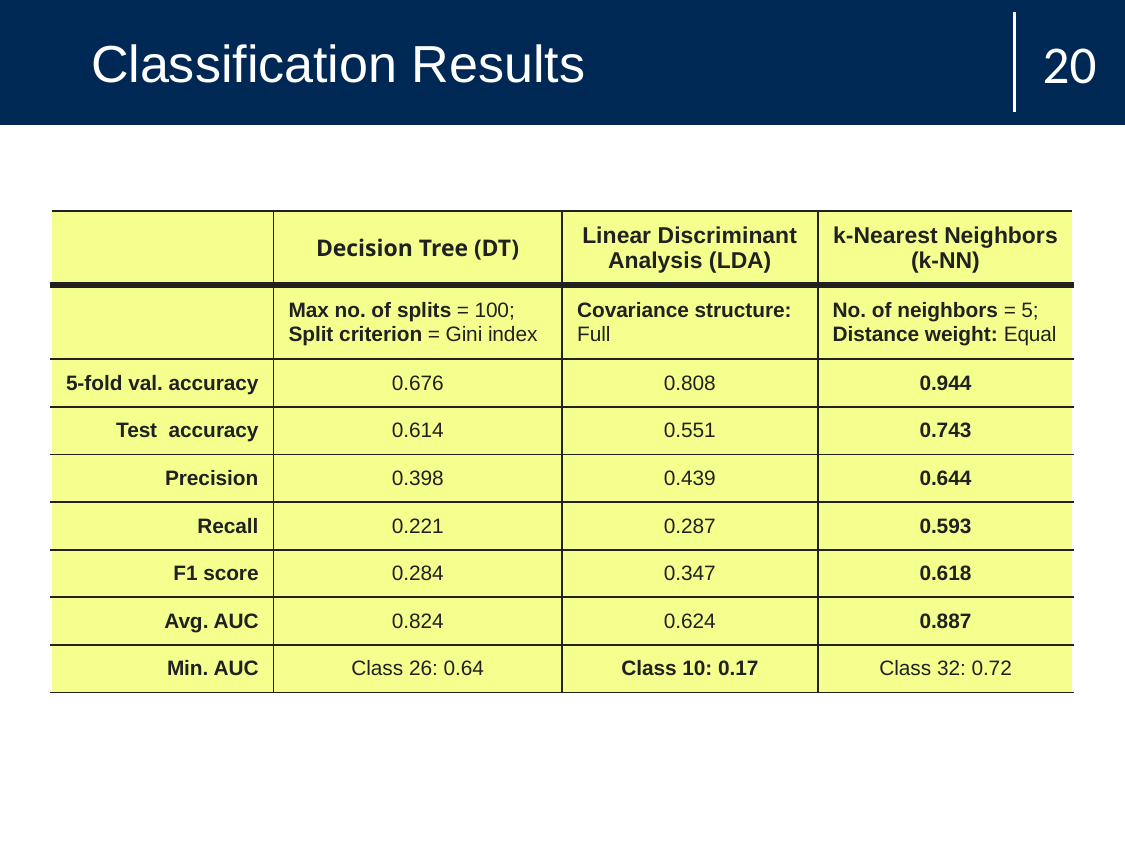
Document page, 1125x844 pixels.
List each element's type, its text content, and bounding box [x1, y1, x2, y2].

table_cell 0.676 [274, 360, 561, 406]
table_cell 0.944 [819, 360, 1072, 406]
list Classification Results [62, 11, 997, 113]
table_cell 5-fold val. accuracy [52, 360, 273, 406]
table_cell 0.618 [819, 551, 1072, 596]
table_cell 0.593 [819, 503, 1072, 549]
table_cell 0.439 [563, 455, 817, 501]
table_cell 0.347 [563, 551, 817, 596]
table_cell 0.221 [274, 503, 561, 549]
table_cell Class 10: 0.17 [563, 646, 817, 692]
table_cell F1 score [52, 551, 273, 596]
table_cell 0.398 [274, 455, 561, 501]
table_cell Recall [52, 503, 273, 549]
table_cell Covariance structure: Full [563, 288, 817, 358]
table_cell Max no. of splits = 100; Split criterion = Gini index [274, 288, 561, 358]
table_cell 0.887 [819, 598, 1072, 644]
table_cell Min. AUC [52, 646, 273, 692]
table_cell 0.614 [274, 408, 561, 454]
table_cell 0.808 [563, 360, 817, 406]
table_cell 0.551 [563, 408, 817, 454]
table_cell Precision [52, 455, 273, 501]
table_header Decision Tree (DT) [274, 212, 561, 282]
table_cell Avg. AUC [52, 598, 273, 644]
table_cell 0.287 [563, 503, 817, 549]
table_cell [52, 288, 273, 358]
table_cell 0.824 [274, 598, 561, 644]
table_cell Test accuracy [52, 408, 273, 454]
table_cell No. of neighbors = 5; Distance weight: Equal [819, 288, 1072, 358]
table_cell Class 32: 0.72 [819, 646, 1072, 692]
table_header k-Nearest Neighbors (k-NN) [819, 212, 1072, 282]
table_cell 0.624 [563, 598, 817, 644]
table_cell 0.644 [819, 455, 1072, 501]
table_cell 0.743 [819, 408, 1072, 454]
table_header Linear Discriminant Analysis (LDA) [563, 212, 817, 282]
table_header [52, 212, 273, 282]
table_cell Class 26: 0.64 [274, 646, 561, 692]
table_cell 0.284 [274, 551, 561, 596]
